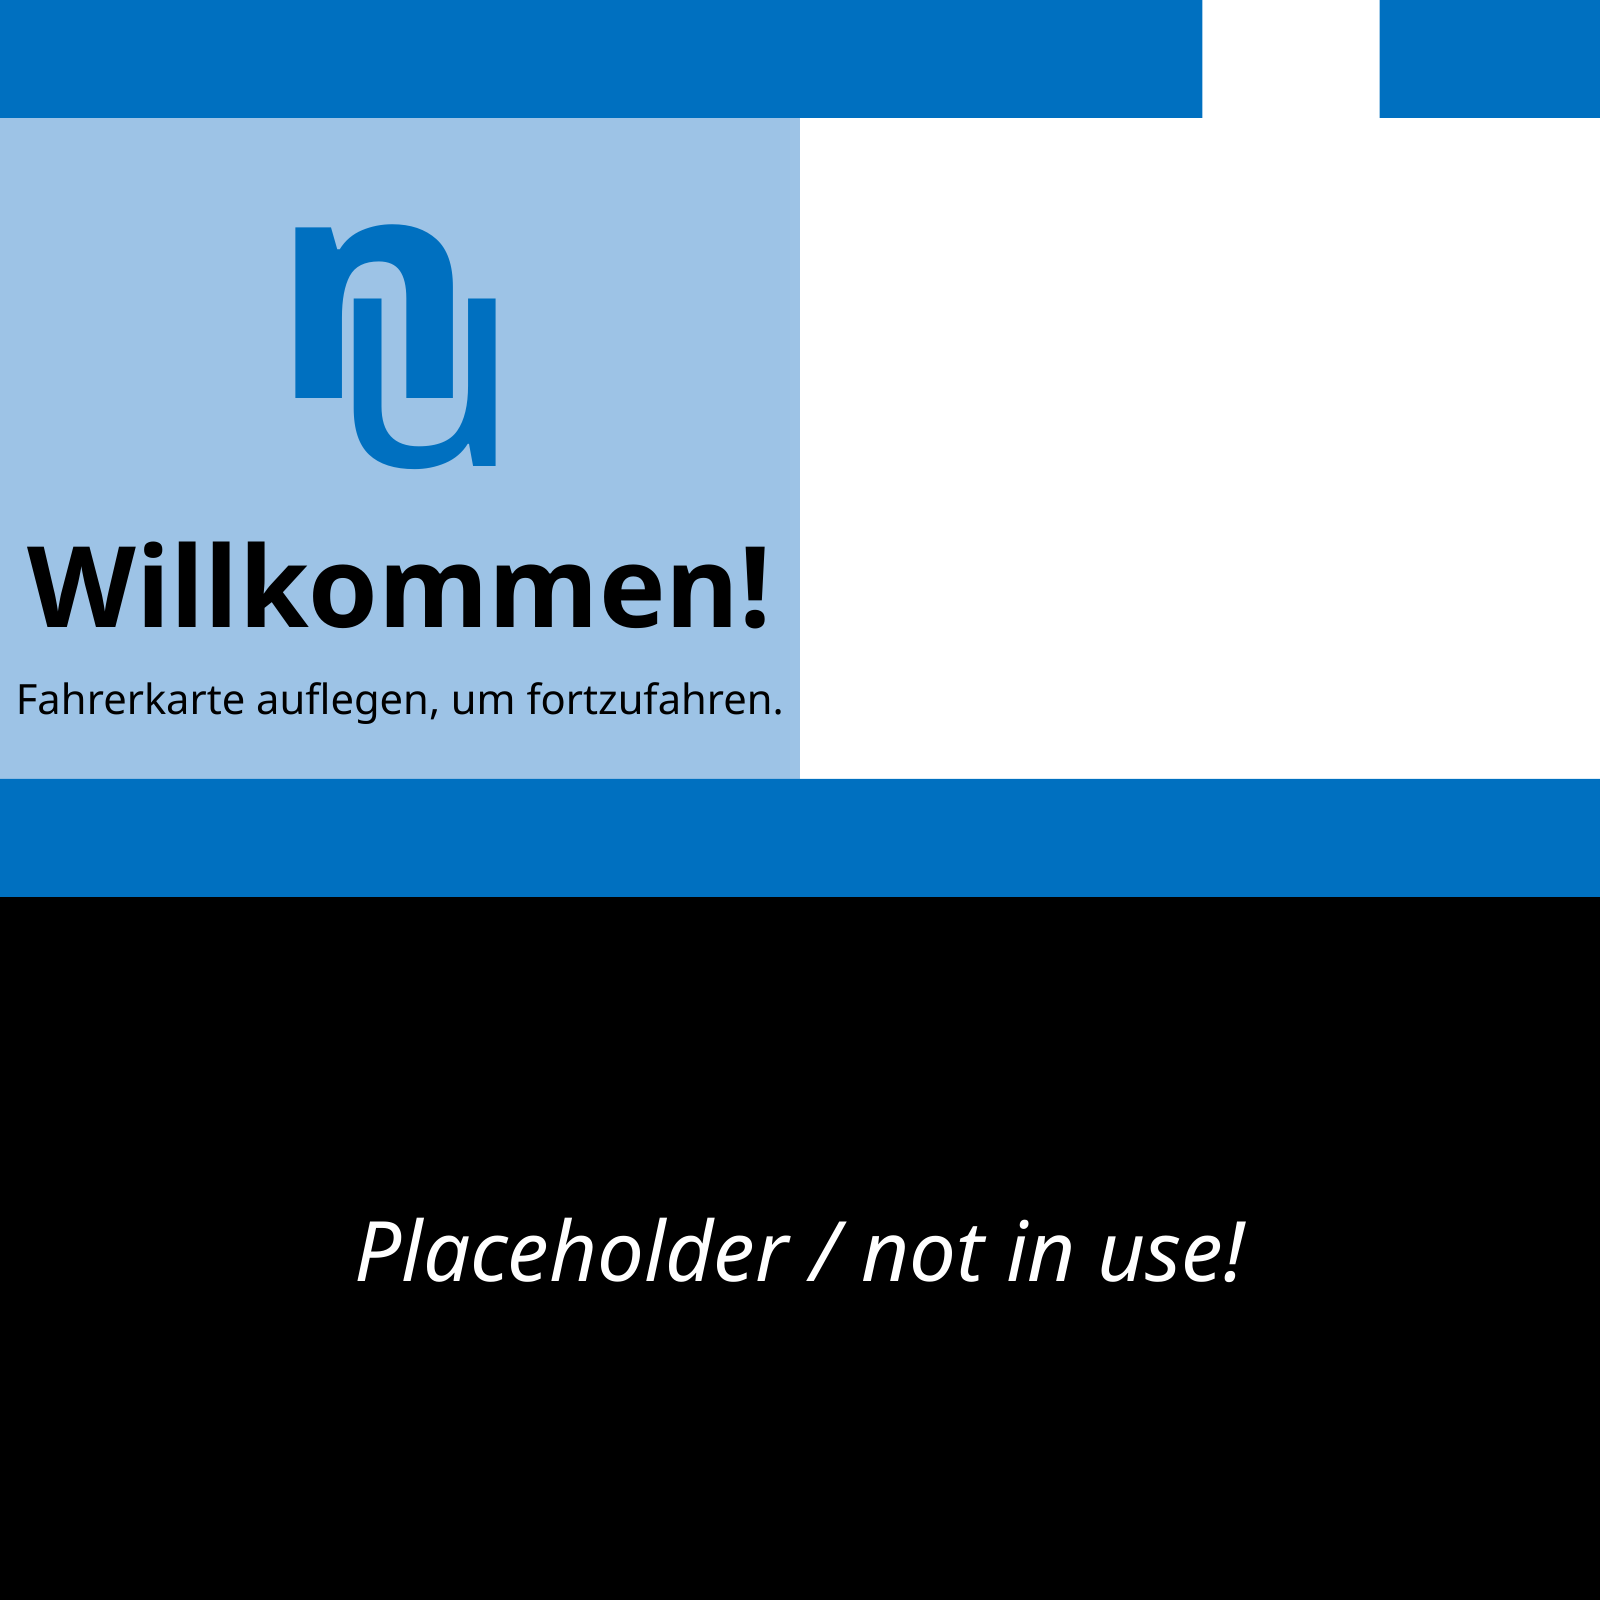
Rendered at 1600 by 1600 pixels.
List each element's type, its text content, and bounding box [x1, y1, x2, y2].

text_box [1381, 0, 1600, 119]
text_box [1201, 0, 1381, 119]
text_box [0, 119, 801, 778]
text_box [265, 78, 535, 541]
text_box [0, 778, 1600, 898]
text_box Willkommen! [12, 507, 788, 658]
text_box [0, 0, 1201, 119]
text_box Fahrerkarte auflegen, um fortzufahren. [1, 665, 799, 730]
text_box Placeholder / not in use! [0, 898, 1600, 1600]
